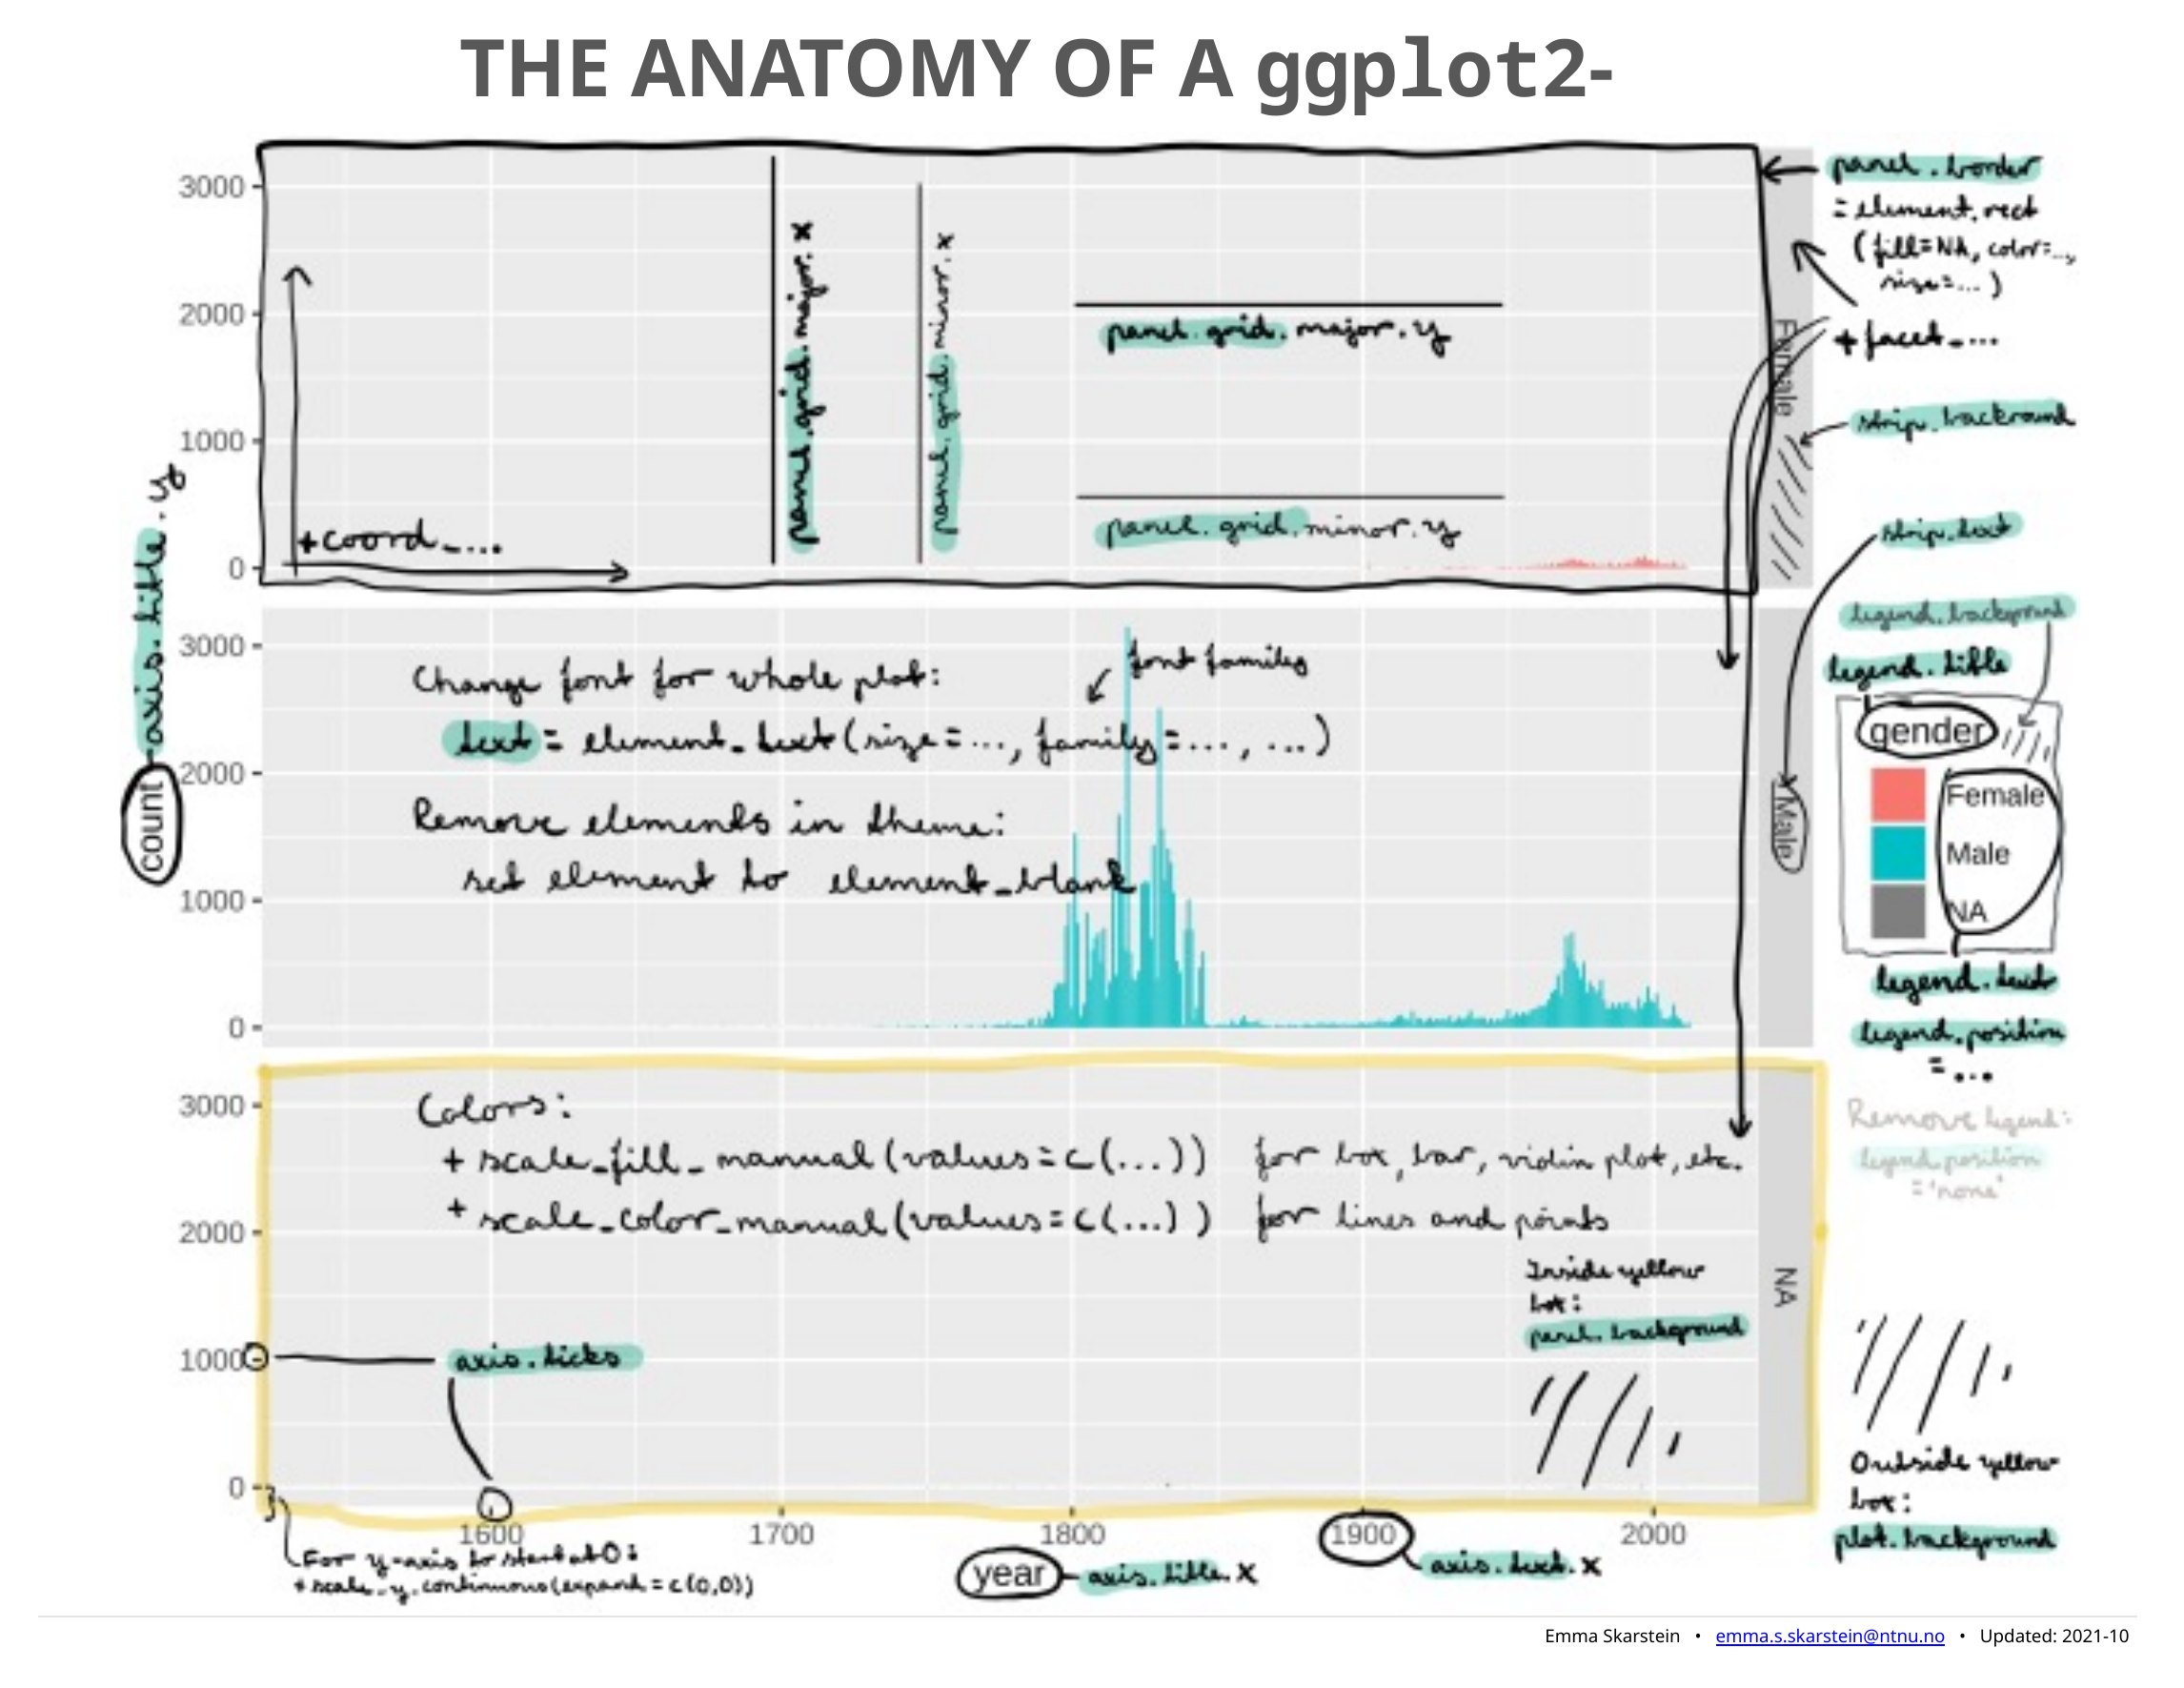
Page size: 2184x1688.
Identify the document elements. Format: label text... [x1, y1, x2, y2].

picture [118, 132, 2080, 1614]
text_box Emma Skarstein • emma.s.skarstein@ntnu.no • Updated: 2021-10 [368, 1617, 2138, 1657]
text_box THE ANATOMY OF A ggplot2-PLOT [445, 10, 1738, 124]
